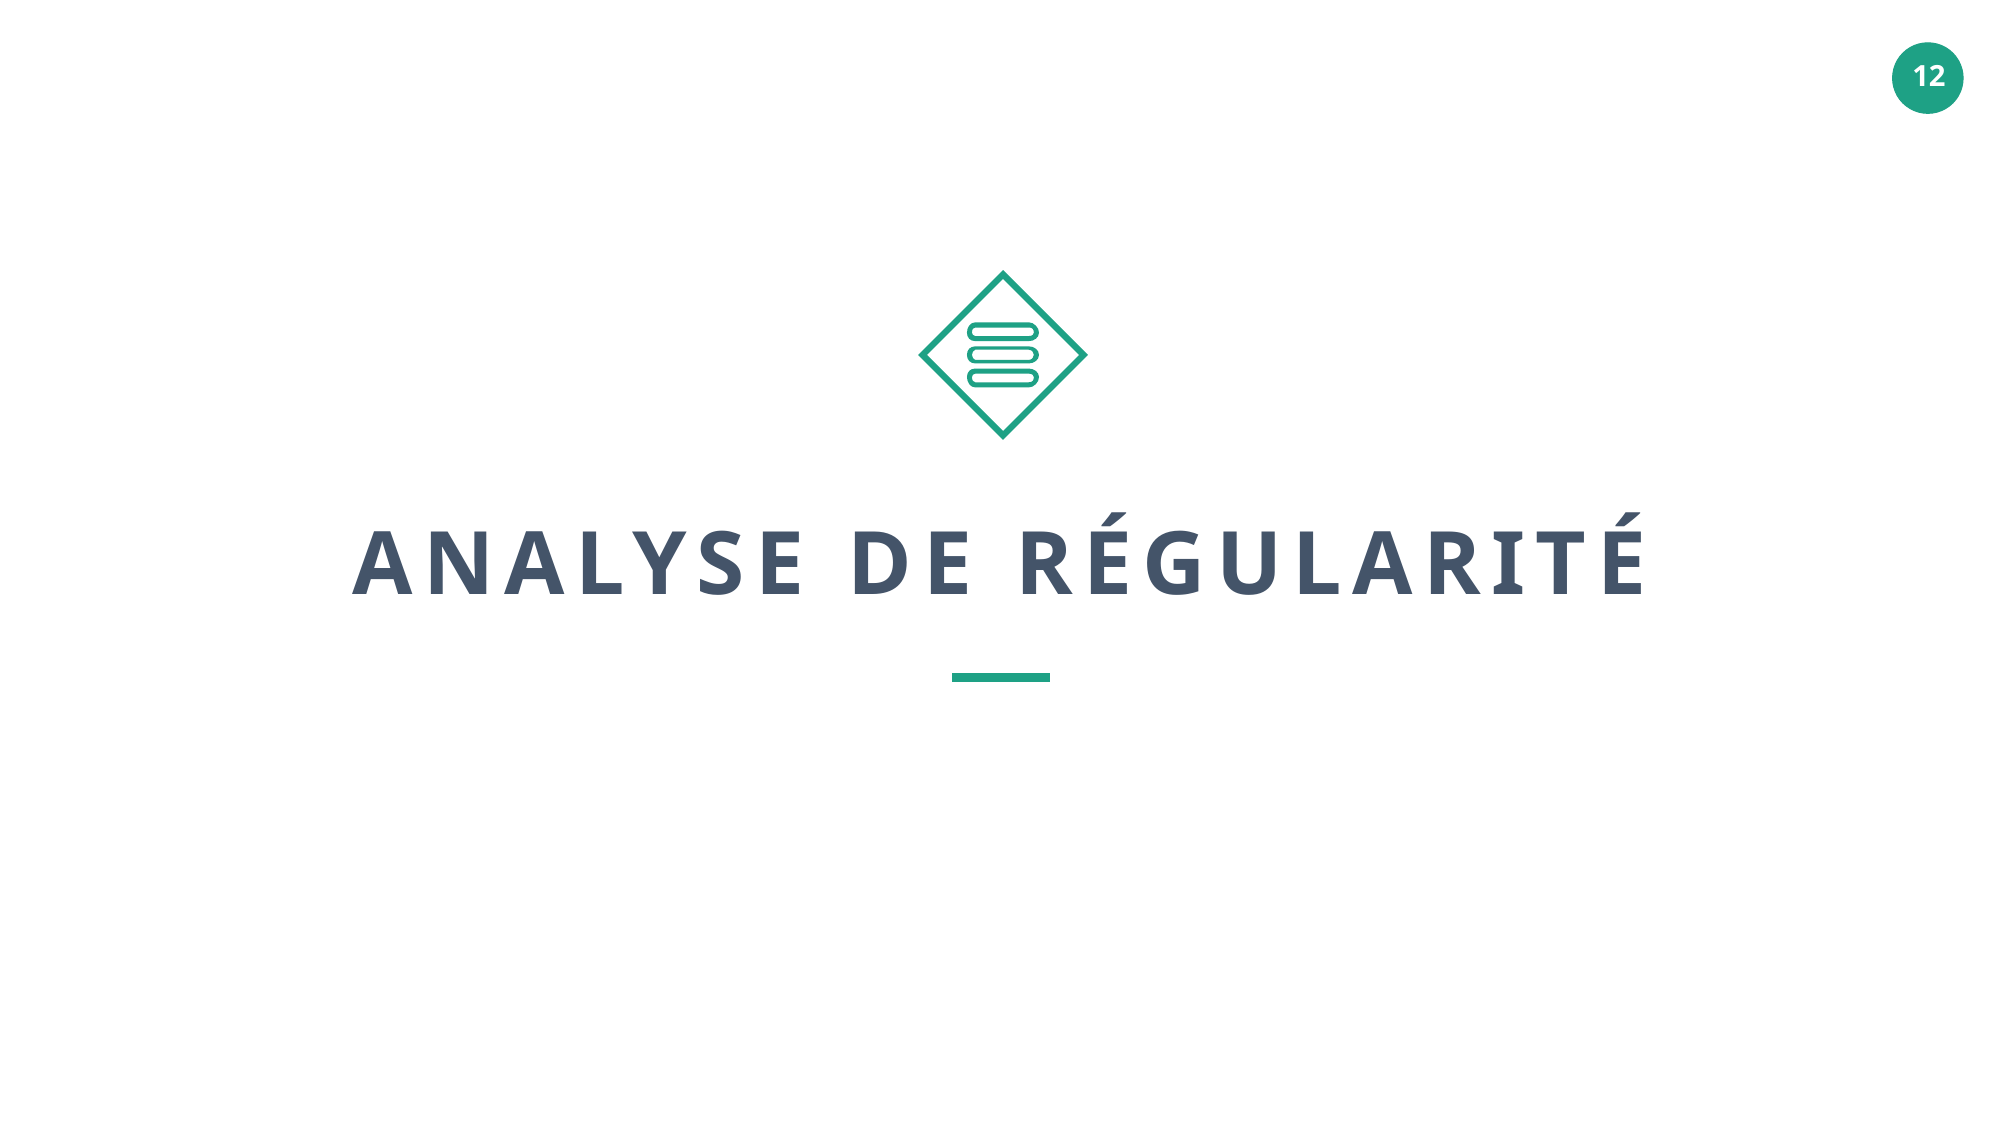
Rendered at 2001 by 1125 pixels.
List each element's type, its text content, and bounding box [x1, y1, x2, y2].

text_box [966, 322, 1040, 342]
text_box ANALYSE DE RÉGULARITÉ [337, 499, 1663, 620]
text_box [921, 272, 1086, 437]
text_box [966, 368, 1040, 388]
text_box [966, 346, 1040, 364]
